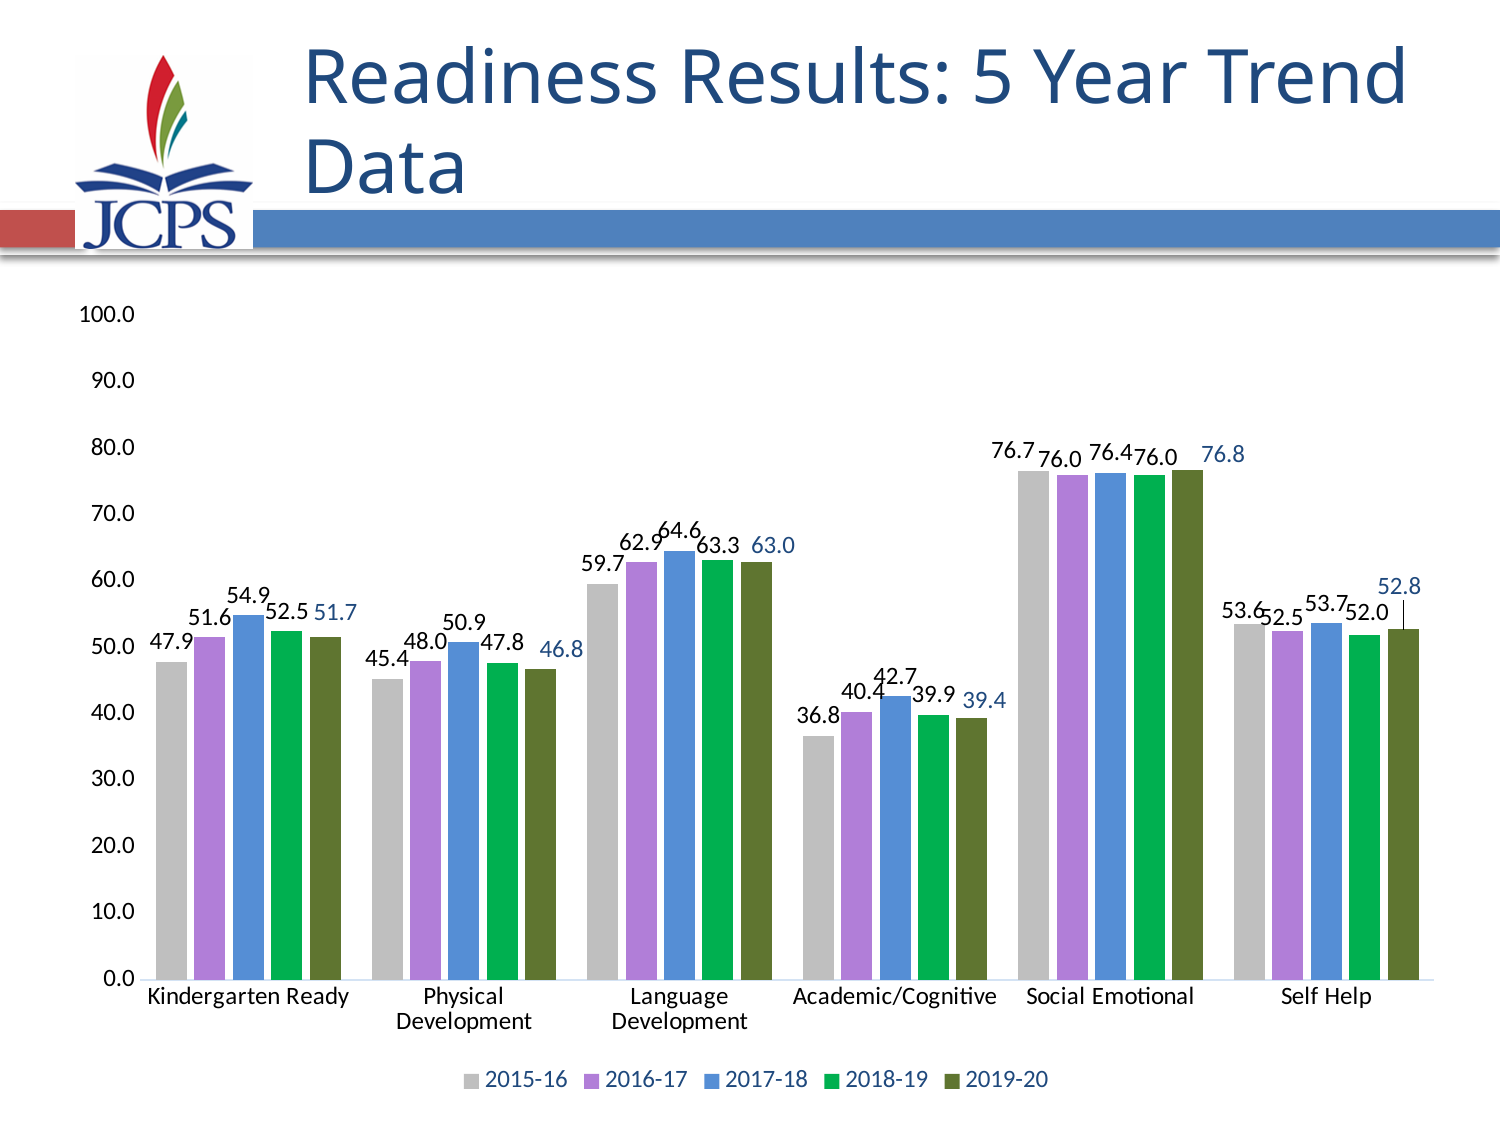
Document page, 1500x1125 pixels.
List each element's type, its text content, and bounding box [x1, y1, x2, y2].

picture [75, 55, 253, 249]
chart [49, 287, 1463, 1101]
title Readiness Results: 5 Year Trend Data [287, 37, 1475, 200]
